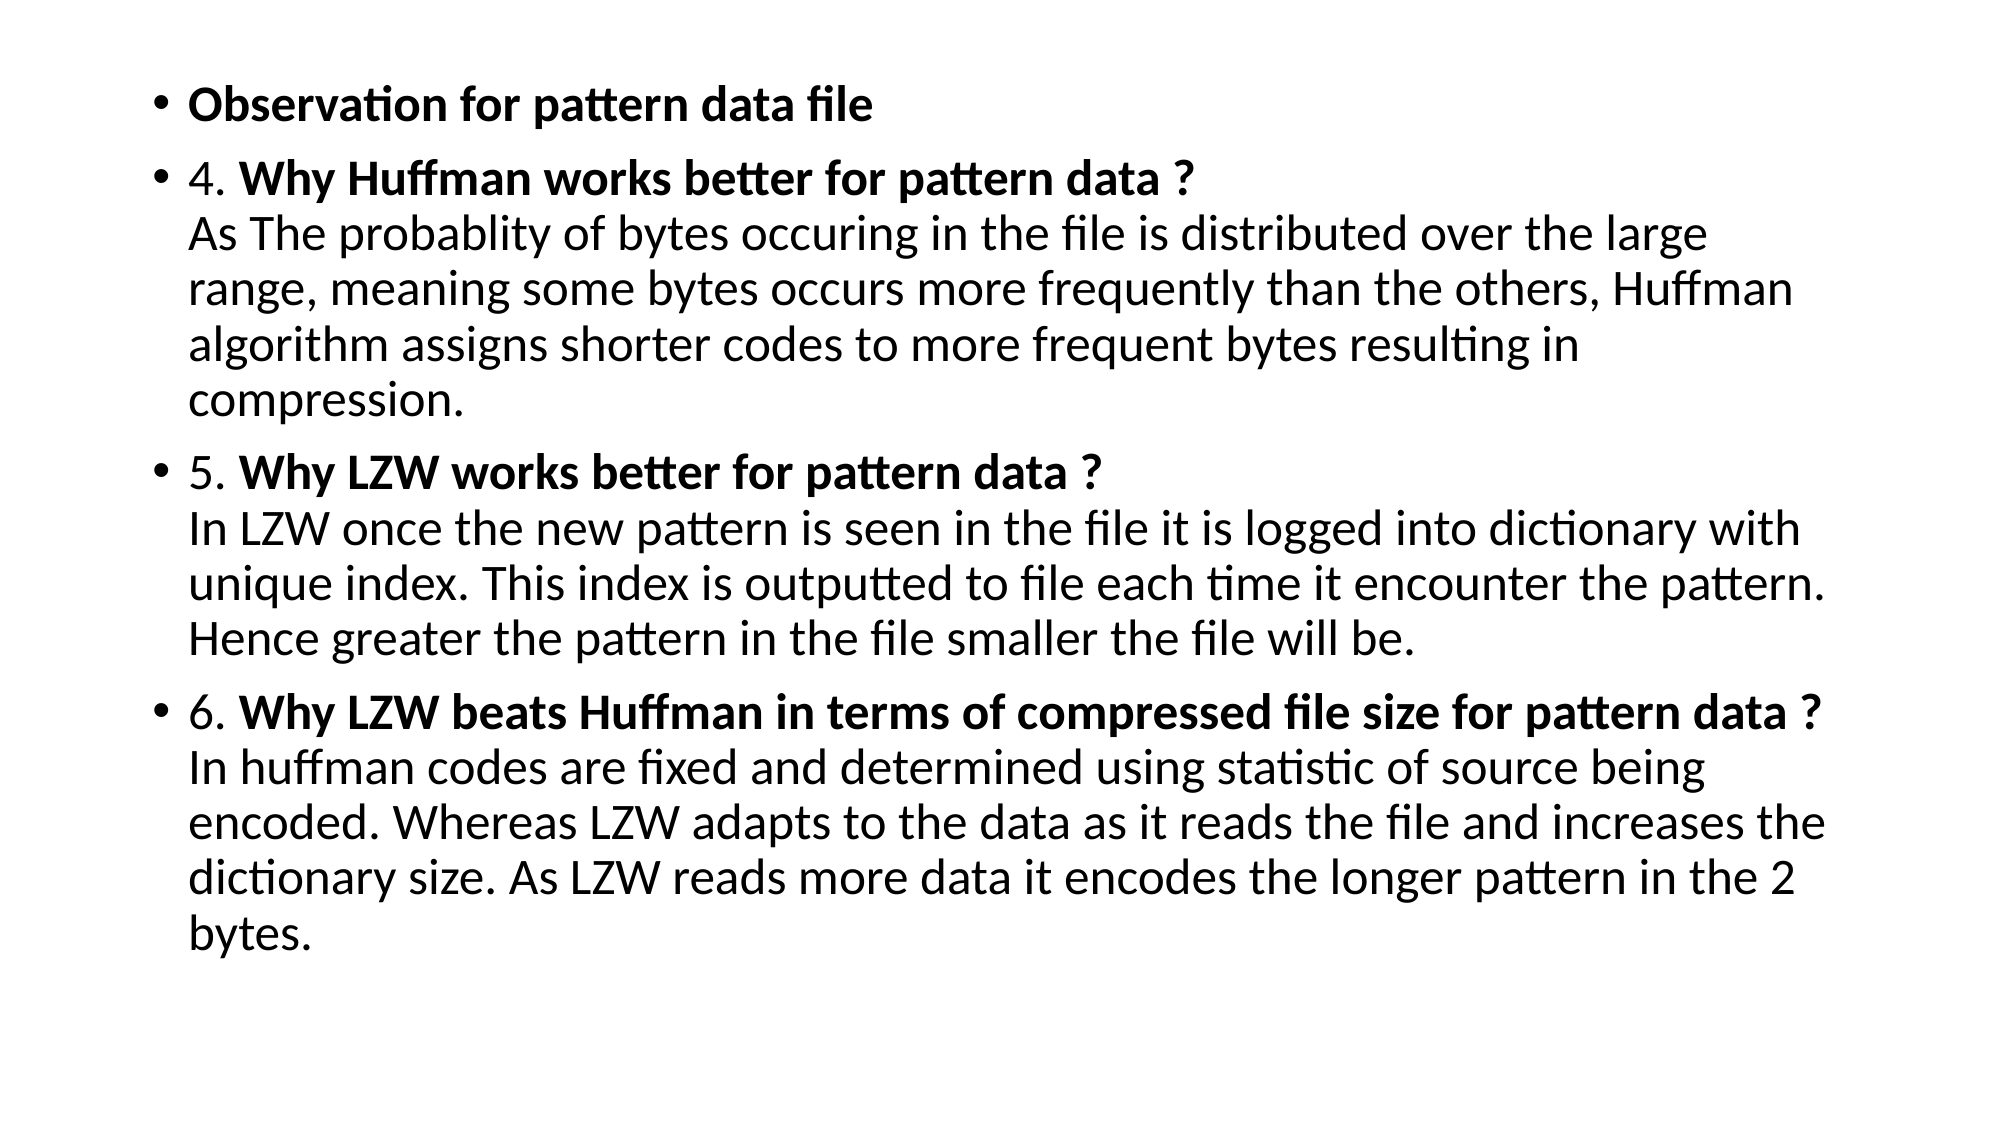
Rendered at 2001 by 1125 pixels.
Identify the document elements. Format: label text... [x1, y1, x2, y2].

list Observation for pattern data file 4. Why Huffman works better for pattern data ? As The probablity of bytes occuring in the file is distributed over the large range, meaning some bytes occurs more frequently than the others, Huffman algorithm assigns shorter codes to more frequent bytes resulting in compression. 5. Why LZW works better for pattern data ? In LZW once the new pattern is seen in the file it is logged into dictionary with unique index. This index is outputted to file each time it encounter the pattern. Hence greater the pattern in the file smaller the file will be. 6. Why LZW beats Huffman in terms of compressed file size for pattern data ? In huffman codes are fixed and determined using statistic of source being encoded. Whereas LZW adapts to the data as it reads the file and increases the dictionary size. As LZW reads more data it encodes the longer pattern in the 2 bytes. [137, 69, 1863, 1014]
